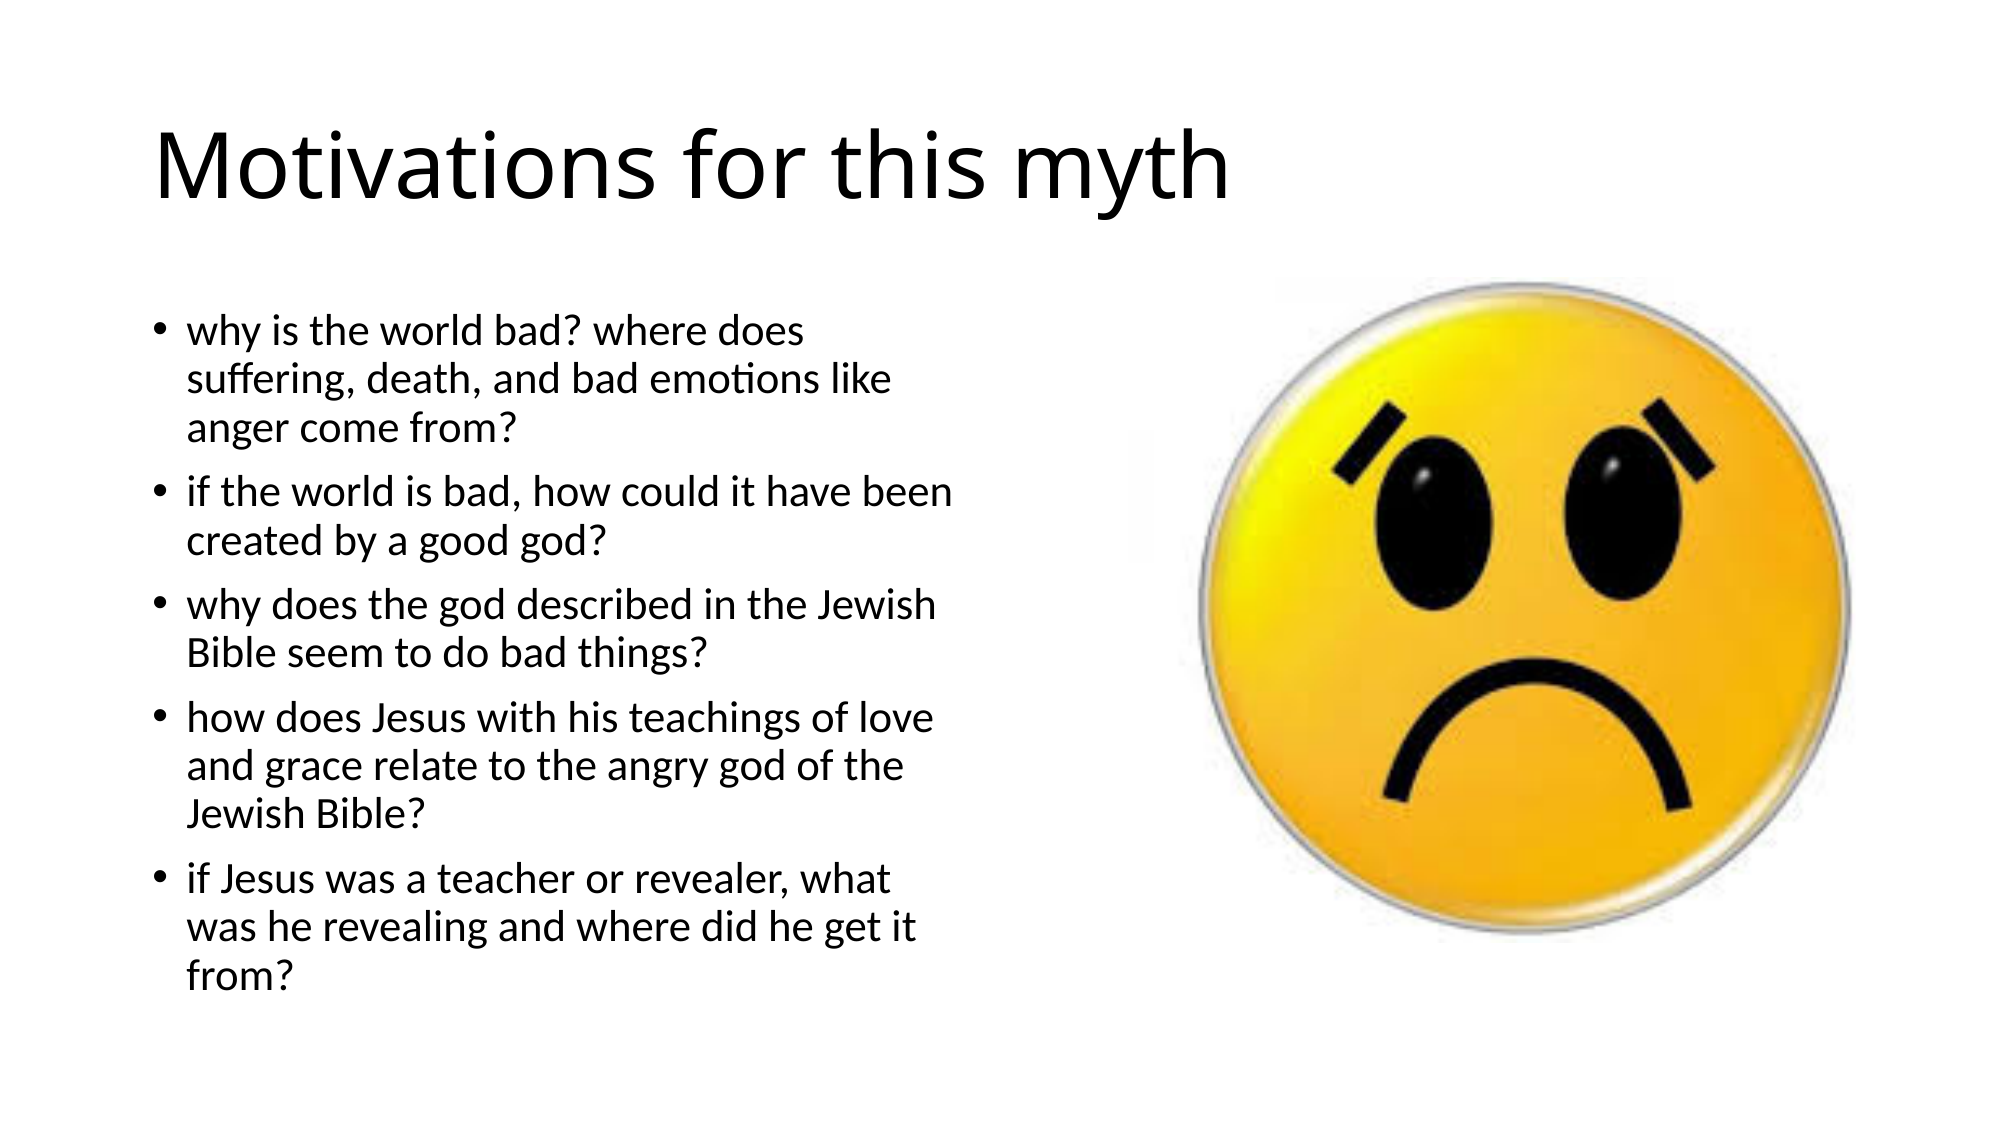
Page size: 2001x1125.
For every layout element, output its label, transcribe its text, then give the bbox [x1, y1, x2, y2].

title Motivations for this myth [137, 59, 1863, 278]
list why is the world bad? where does suffering, death, and bad emotions like anger come from? if the world is bad, how could it have been created by a good god? why does the god described in the Jewish Bible seem to do bad things? how does Jesus with his teachings of love and grace relate to the angry god of the Jewish Bible? if Jesus was a teacher or revealer, what was he revealing and where did he get it from? [137, 299, 988, 1014]
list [1127, 277, 1927, 943]
